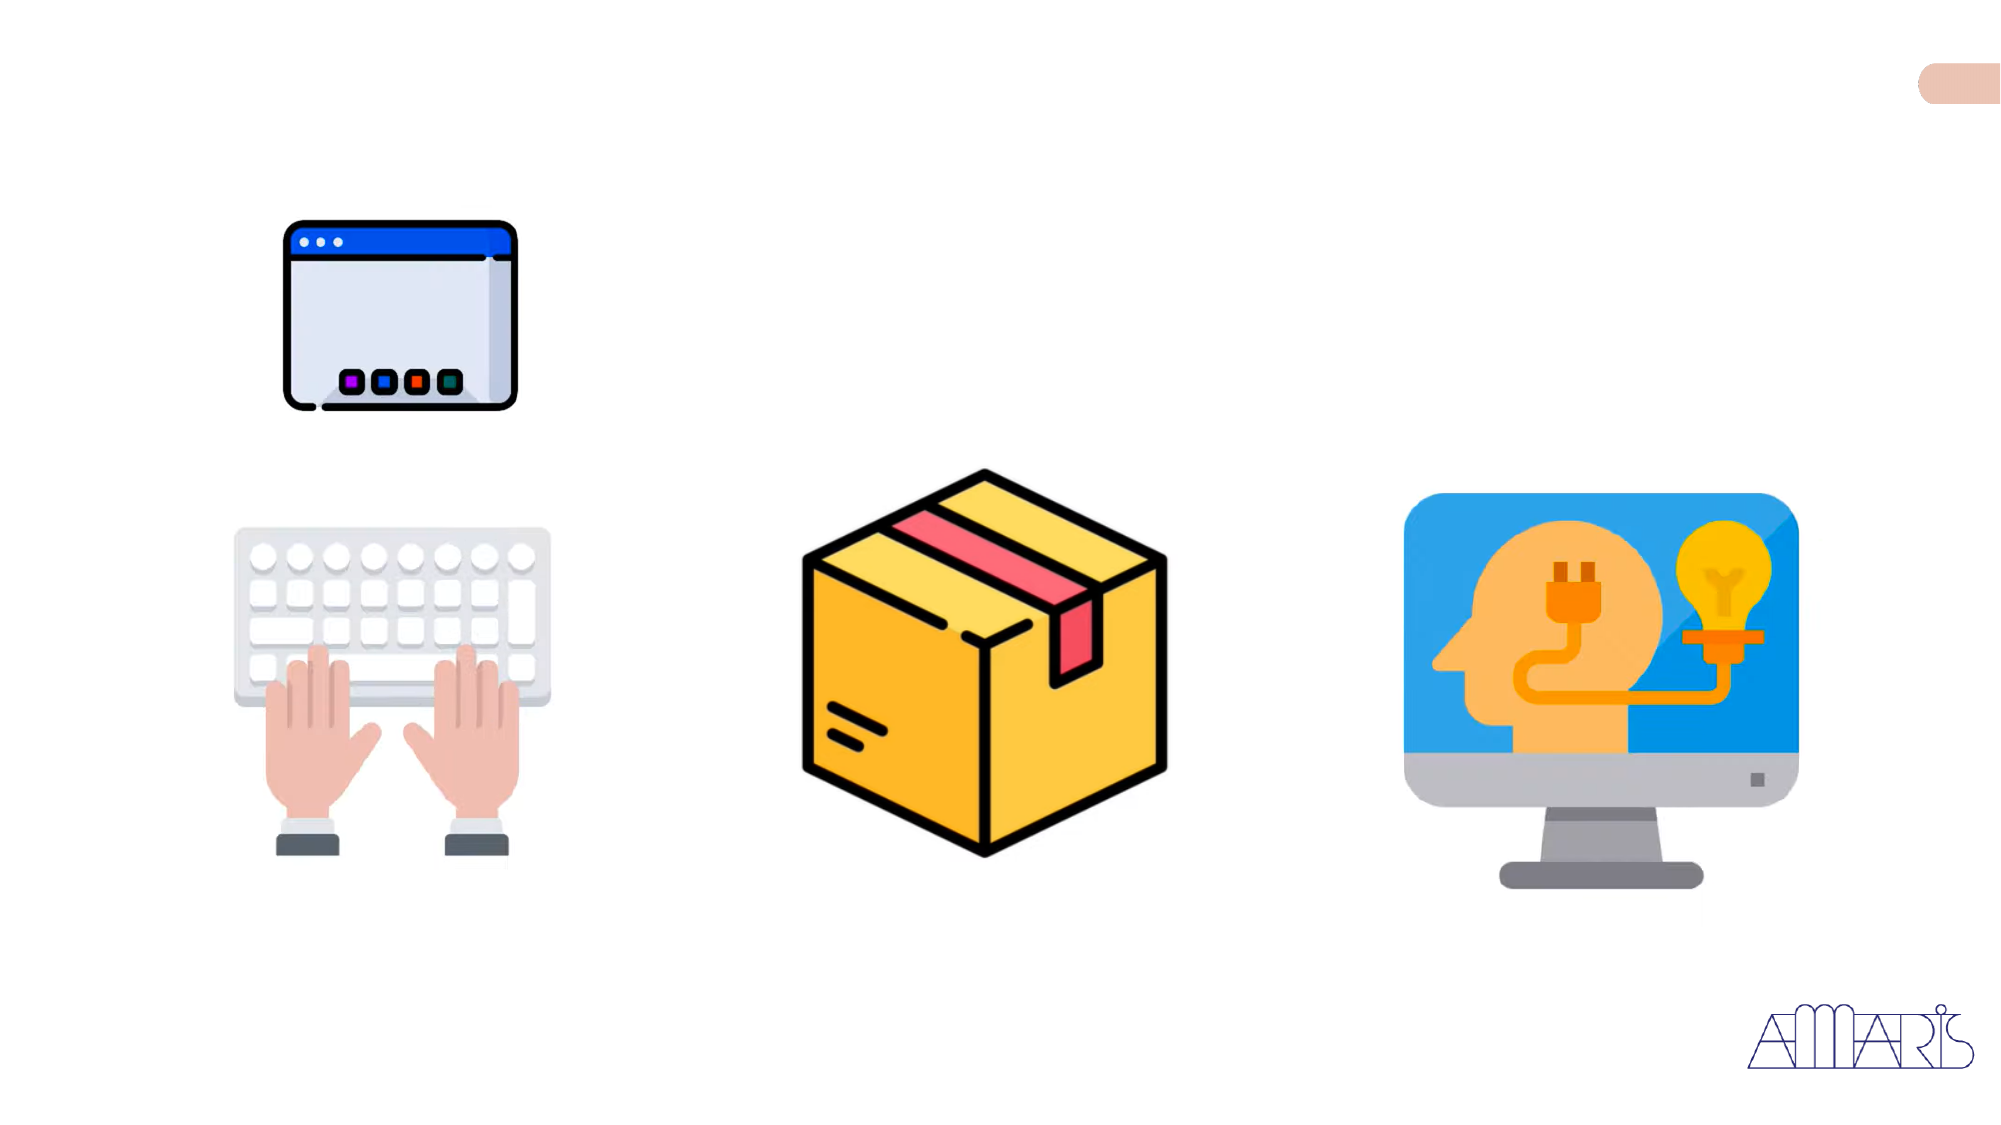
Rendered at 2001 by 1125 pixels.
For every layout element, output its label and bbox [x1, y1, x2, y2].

picture [201, 161, 628, 447]
picture [170, 411, 1830, 927]
picture [1744, 1001, 1976, 1071]
slide_number [1918, 63, 2000, 104]
